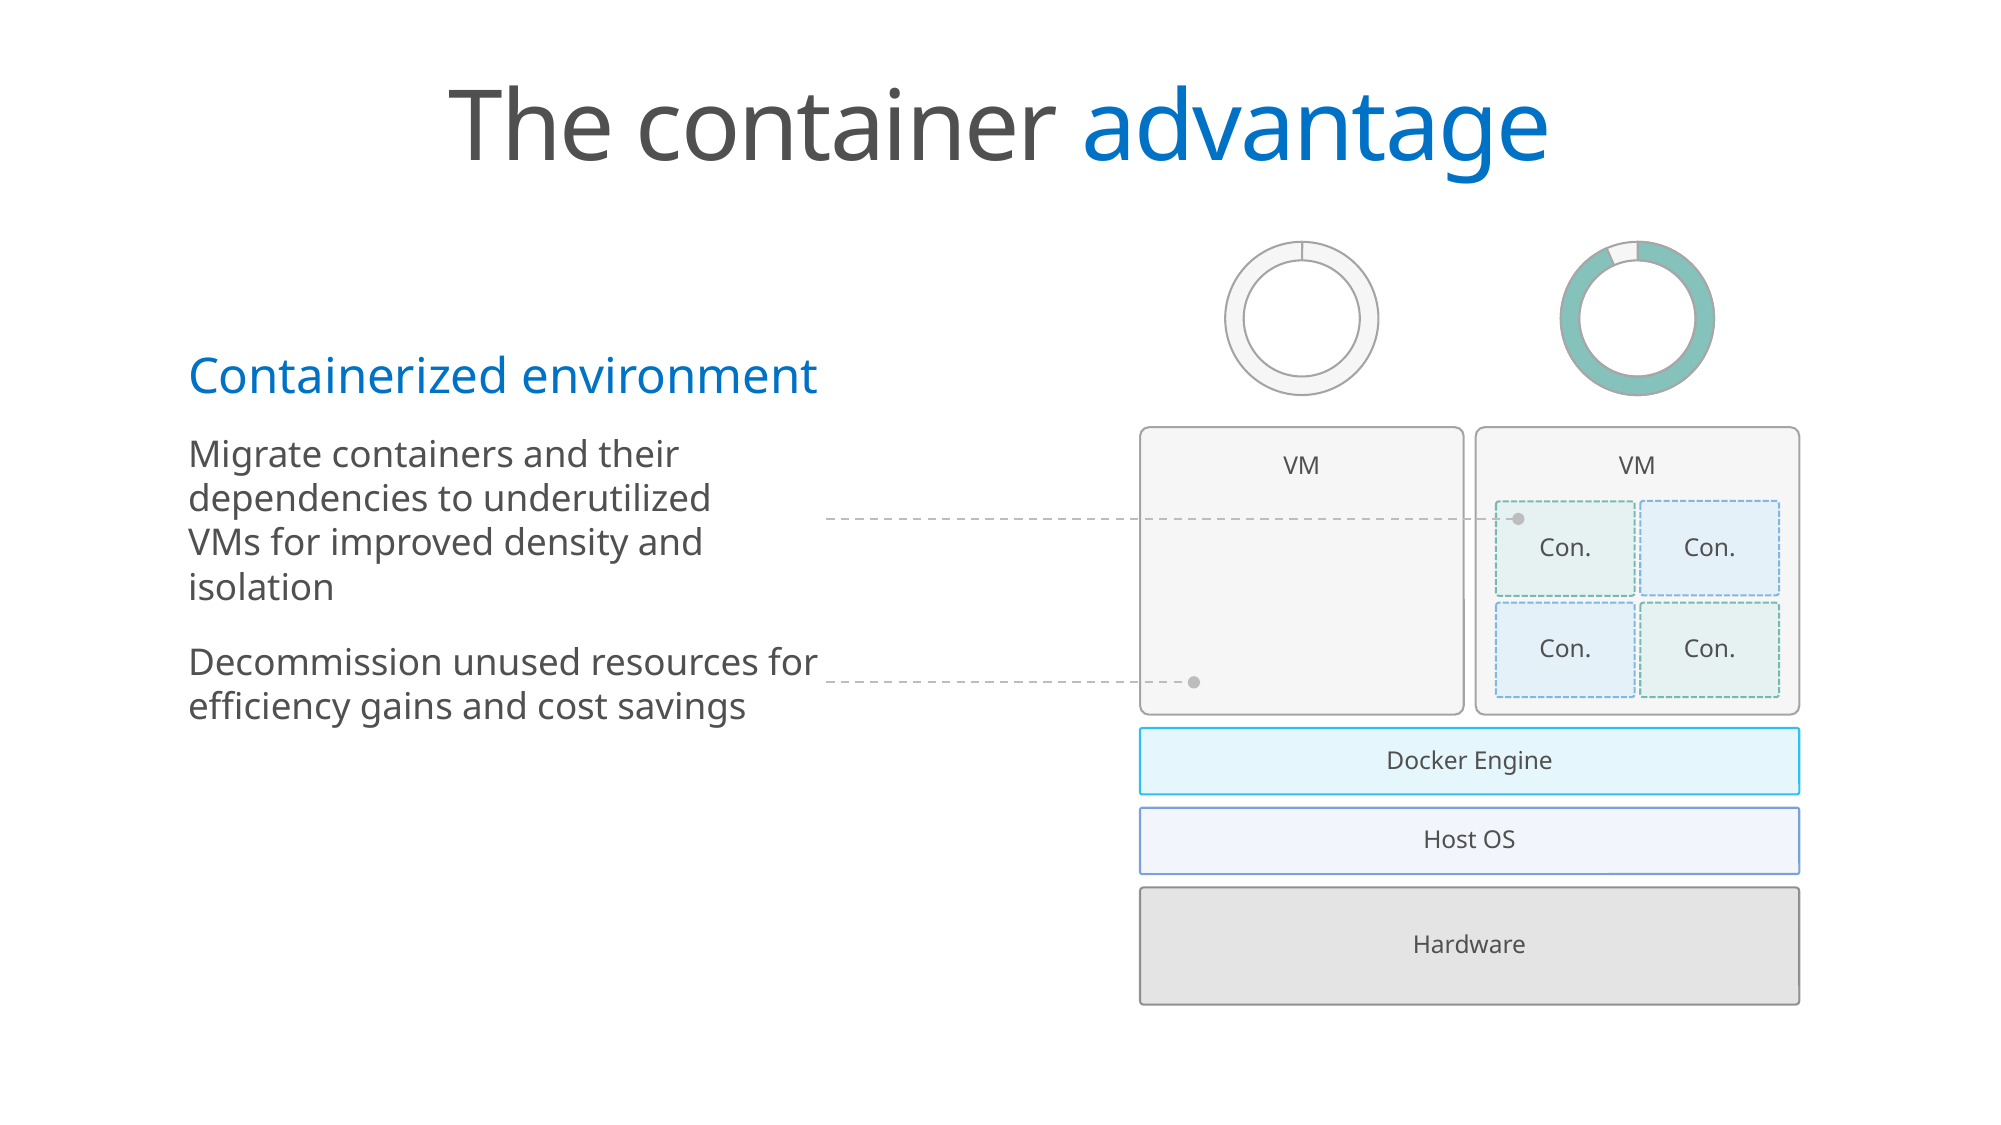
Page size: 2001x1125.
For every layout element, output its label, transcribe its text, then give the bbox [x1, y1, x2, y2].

text_box Docker Engine [1139, 727, 1801, 796]
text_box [164, 428, 1519, 610]
text_box VM [1474, 426, 1801, 716]
text_box Con. [1519, 500, 1636, 597]
title The container advantage [43, 60, 1956, 209]
text_box Con. [1495, 601, 1636, 698]
text_box Con. [1639, 601, 1780, 698]
text_box Host OS [1139, 806, 1801, 875]
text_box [1560, 241, 1715, 396]
text_box VM [1139, 610, 1465, 716]
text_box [1224, 241, 1379, 396]
text_box Hardware [1139, 886, 1801, 1006]
text_box Con. [1639, 500, 1780, 597]
text_box Containerized environment [164, 321, 1027, 427]
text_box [164, 613, 1195, 751]
